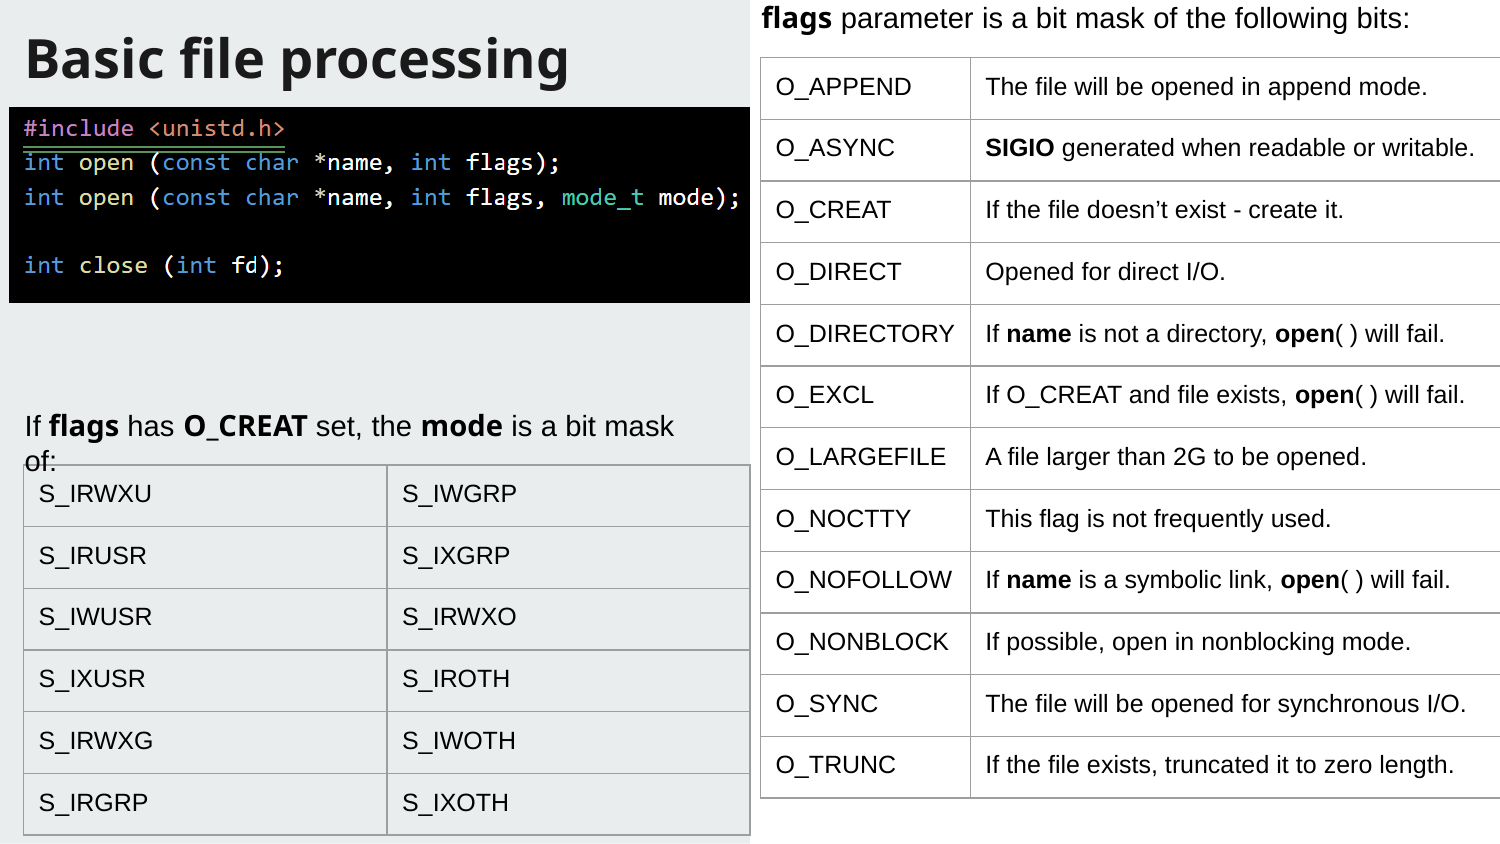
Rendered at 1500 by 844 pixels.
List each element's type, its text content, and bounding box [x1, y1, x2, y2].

table_cell If name is not a directory, open( ) will fail. [971, 305, 1500, 365]
text_box flags parameter is a bit mask of the following bits: [746, 0, 1467, 37]
table_cell O_DIRECT [761, 243, 970, 304]
table_cell O_NOCTTY [761, 490, 970, 551]
table_cell S_IRWXO [388, 589, 749, 649]
table_cell Opened for direct I/O. [971, 243, 1500, 304]
table_cell This flag is not frequently used. [971, 490, 1500, 551]
table_cell S_IXGRP [388, 527, 749, 588]
table_header O_APPEND [761, 58, 970, 119]
table_cell The file will be opened for synchronous I/O. [971, 675, 1500, 736]
table_cell S_IWOTH [388, 712, 749, 773]
table_cell O_EXCL [761, 367, 970, 427]
table_cell S_IROTH [388, 651, 749, 711]
table_header S_IWGRP [388, 466, 749, 526]
text_box If flags has O_CREAT set, the mode is a bit mask of: [9, 391, 730, 444]
table_cell SIGIO generated when readable or writable. [971, 120, 1500, 180]
title Basic file processing [9, 9, 750, 106]
table_cell S_IXOTH [388, 774, 749, 834]
table_cell If the file exists, truncated it to zero length. [971, 737, 1500, 797]
table_cell S_IRGRP [24, 774, 386, 834]
table_header S_IRWXU [24, 466, 386, 526]
table_header The file will be opened in append mode. [971, 58, 1500, 119]
table_cell A file larger than 2G to be opened. [971, 428, 1500, 489]
table_cell S_IRUSR [24, 527, 386, 588]
table_cell If the file doesn’t exist - create it. [971, 182, 1500, 242]
table_cell O_LARGEFILE [761, 428, 970, 489]
table_cell O_SYNC [761, 675, 970, 736]
table_cell O_TRUNC [761, 737, 970, 797]
table_cell S_IXUSR [24, 651, 386, 711]
text_box [0, 327, 760, 645]
table_cell O_DIRECTORY [761, 305, 970, 365]
table_cell If name is a symbolic link, open( ) will fail. [971, 552, 1500, 612]
table_cell If O_CREAT and file exists, open( ) will fail. [971, 367, 1500, 427]
table_cell S_IRWXG [24, 712, 386, 773]
table_cell If possible, open in nonblocking mode. [971, 614, 1500, 674]
table_cell O_NOFOLLOW [761, 552, 970, 612]
table_cell S_IWUSR [24, 589, 386, 649]
table_cell O_CREAT [761, 182, 970, 242]
table_cell O_ASYNC [761, 120, 970, 180]
table_cell O_NONBLOCK [761, 614, 970, 674]
picture [9, 107, 751, 303]
